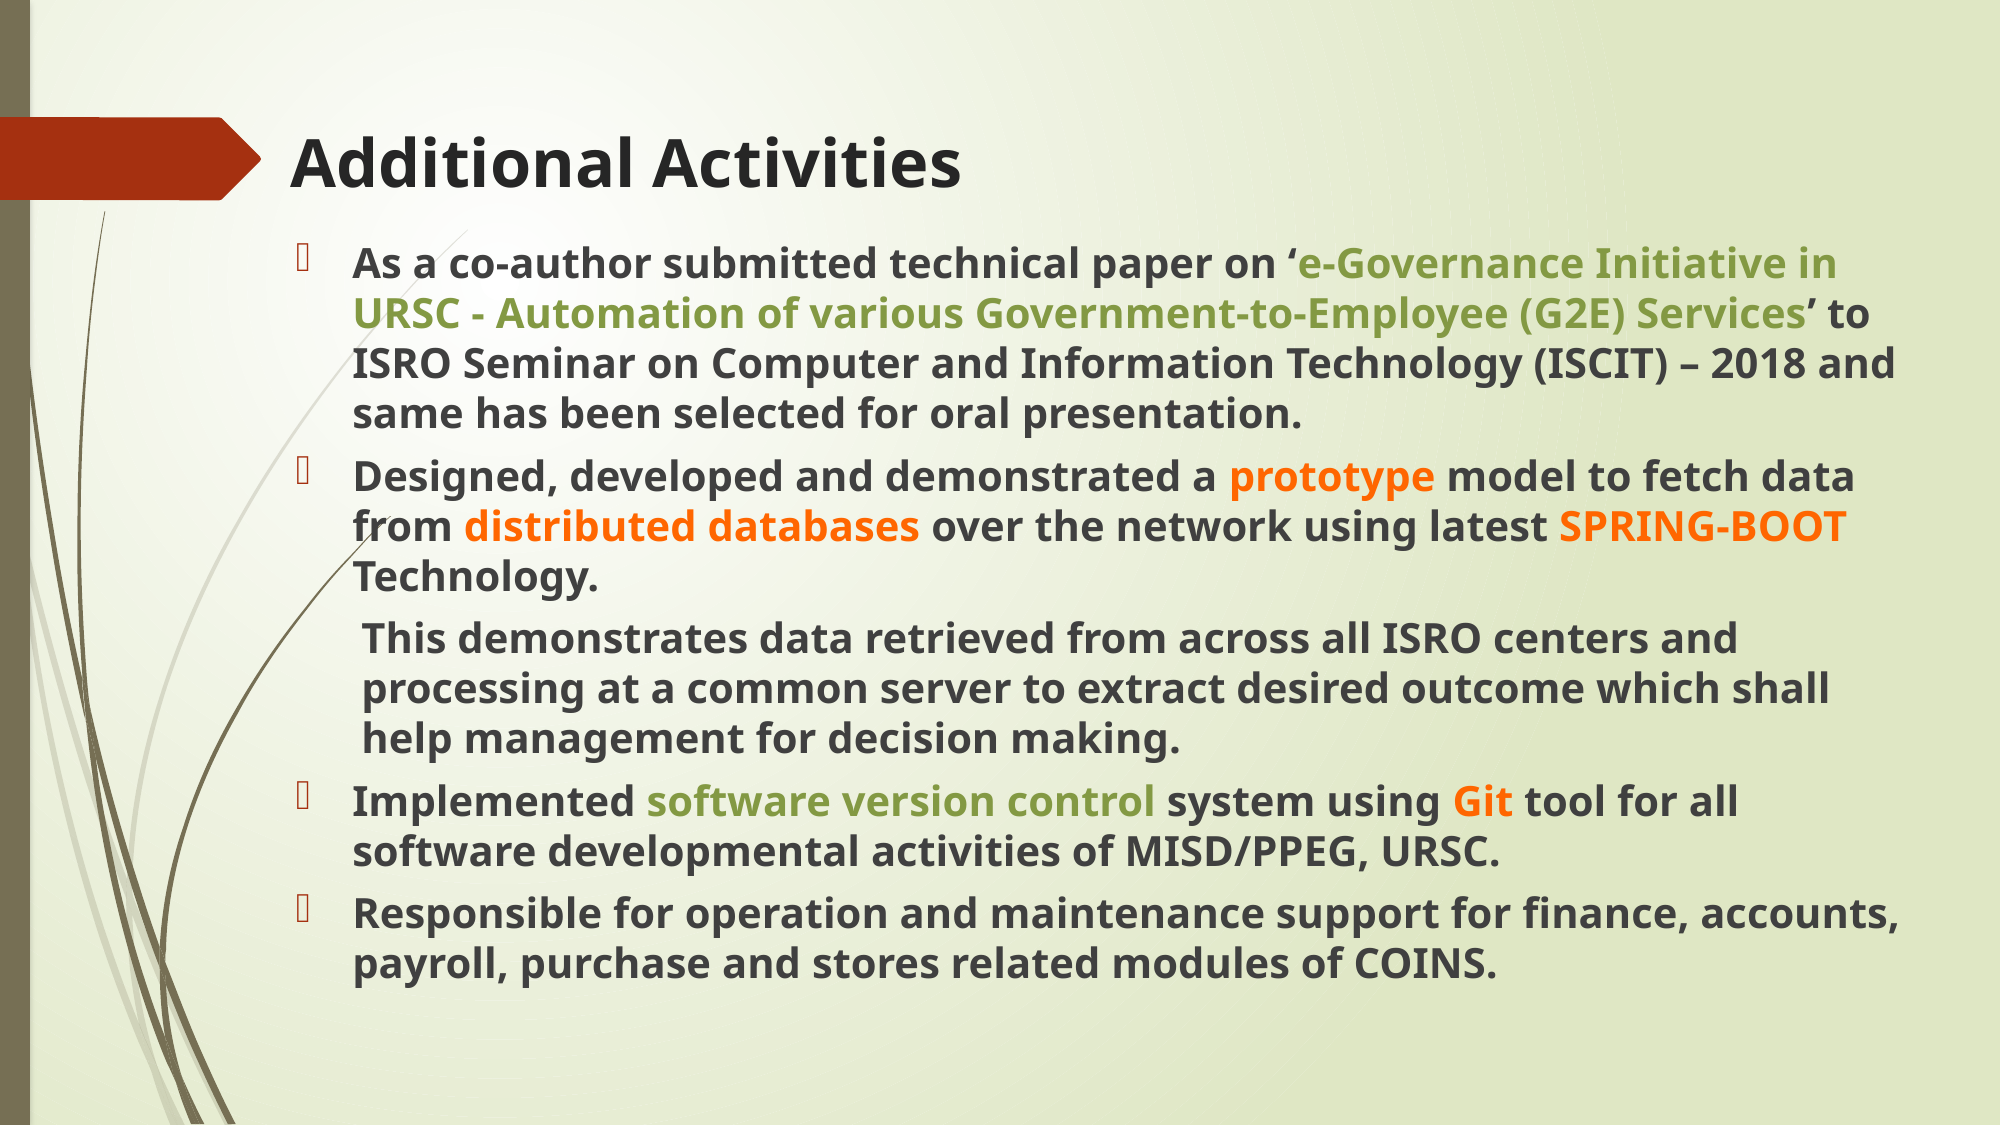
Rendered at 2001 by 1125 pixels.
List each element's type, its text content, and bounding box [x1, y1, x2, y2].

title Additional Activities [275, 112, 2000, 204]
list As a co-author submitted technical paper on ‘e-Governance Initiative in URSC - Automation of various Government-to-Employee (G2E) Services’ to ISRO Seminar on Computer and Information Technology (ISCIT) – 2018 and same has been selected for oral presentation. Designed, developed and demonstrated a prototype model to fetch data from distributed databases over the network using latest SPRING-BOOT Technology. This demonstrates data retrieved from across all ISRO centers and processing at a common server to extract desired outcome which shall help management for decision making. Implemented software version control system using Git tool for all software developmental activities of MISD/PPEG, URSC. Responsible for operation and maintenance support for finance, accounts, payroll, purchase and stores related modules of COINS. [280, 229, 1934, 1106]
